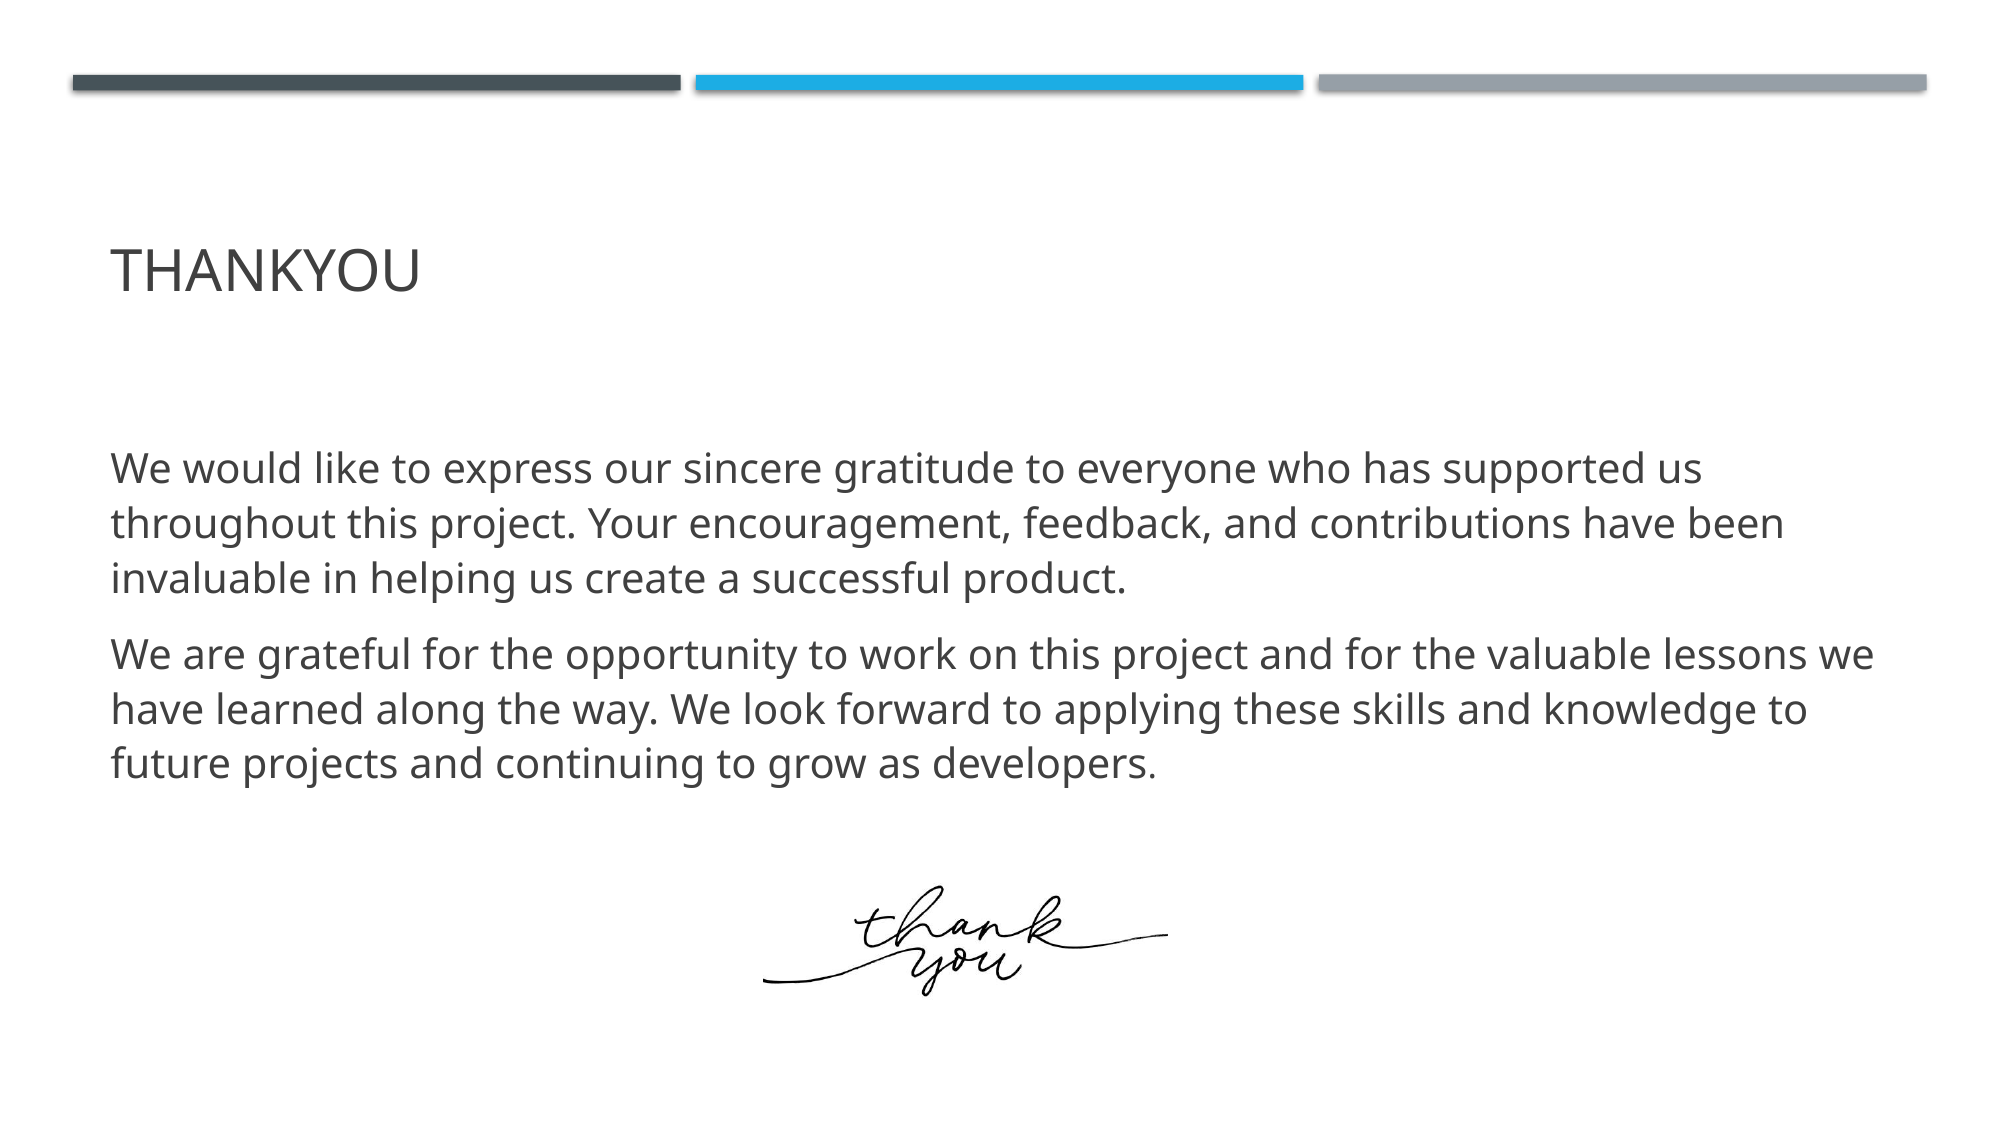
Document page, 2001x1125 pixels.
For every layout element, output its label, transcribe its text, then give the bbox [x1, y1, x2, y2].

picture [763, 826, 1169, 1063]
title thankyou [95, 115, 1905, 311]
list We would like to express our sincere gratitude to everyone who has supported us throughout this project. Your encouragement, feedback, and contributions have been invaluable in helping us create a successful product. We are grateful for the opportunity to work on this project and for the valuable lessons we have learned along the way. We look forward to applying these skills and knowledge to future projects and continuing to grow as developers. [95, 346, 1905, 945]
